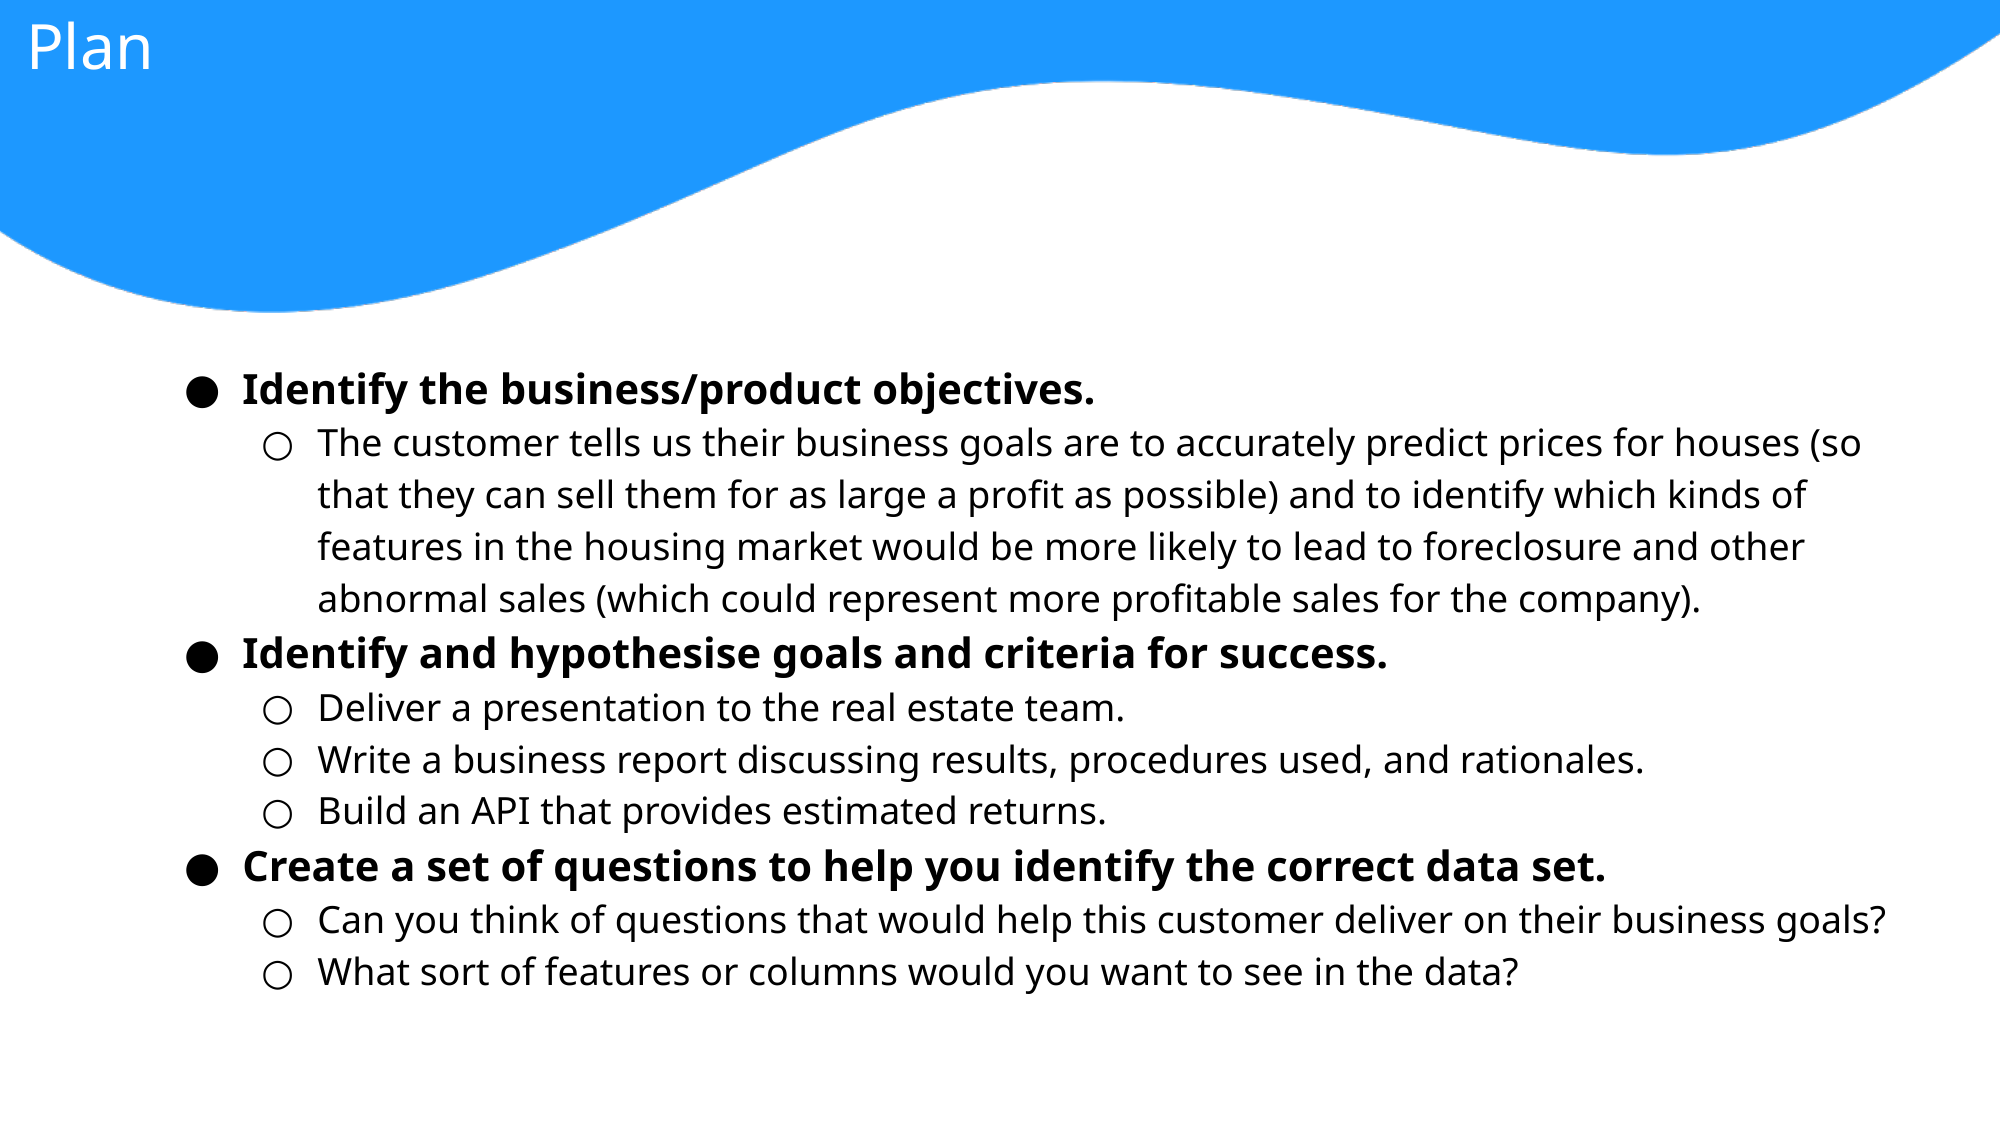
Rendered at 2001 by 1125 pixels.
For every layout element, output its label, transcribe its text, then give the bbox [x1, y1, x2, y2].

text_box Identify the business/product objectives. The customer tells us their business goals are to accurately predict prices for houses (so that they can sell them for as large a profit as possible) and to identify which kinds of features in the housing market would be more likely to lead to foreclosure and other abnormal sales (which could represent more profitable sales for the company). Identify and hypothesise goals and criteria for success. Deliver a presentation to the real estate team. Write a business report discussing results, procedures used, and rationales. Build an API that provides estimated returns. Create a set of questions to help you identify the correct data set. Can you think of questions that would help this customer deliver on their business goals? What sort of features or columns would you want to see in the data? [152, 340, 1923, 833]
picture [0, 0, 2000, 313]
text_box Plan [12, 0, 600, 189]
